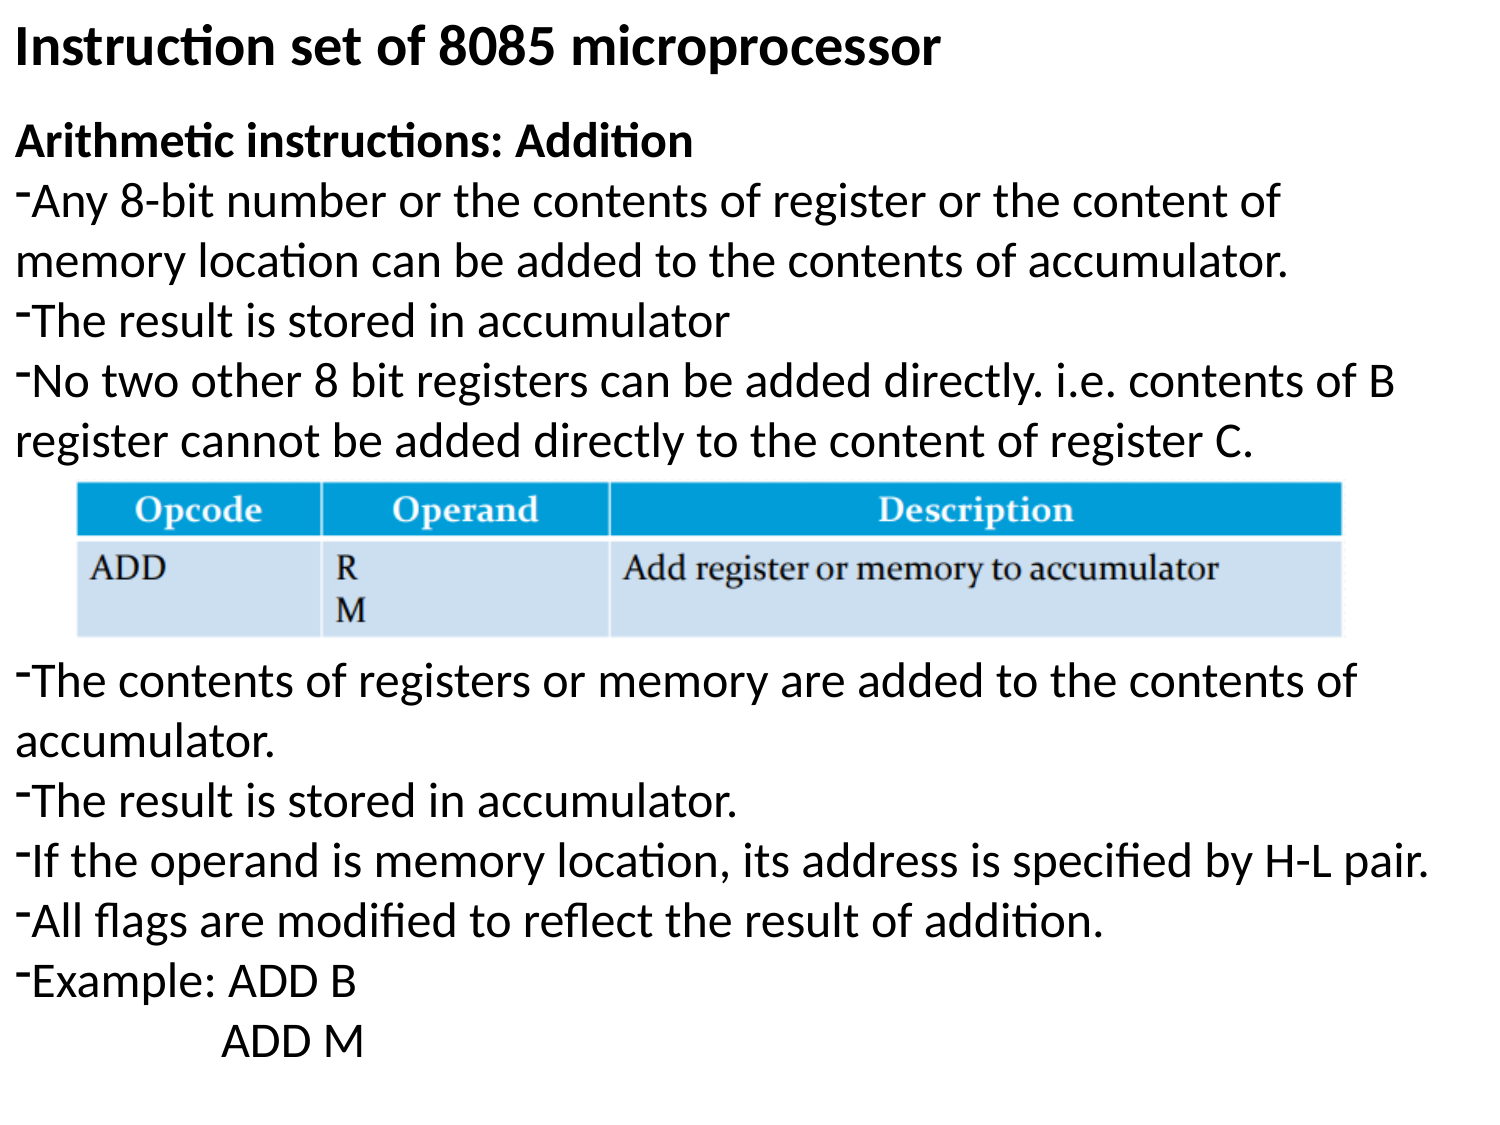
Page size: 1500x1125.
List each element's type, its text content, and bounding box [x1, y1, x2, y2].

text_box Arithmetic instructions: Addition Any 8-bit number or the contents of register or the content of memory location can be added to the contents of accumulator. The result is stored in accumulator No two other 8 bit registers can be added directly. i.e. contents of B register cannot be added directly to the content of register C. The contents of registers or memory are added to the contents of accumulator. The result is stored in accumulator. If the operand is memory location, its address is specified by H-L pair. All flags are modified to reflect the result of addition. Example: ADD B ADD M [0, 99, 1475, 1075]
picture [74, 479, 1346, 638]
text_box Instruction set of 8085 microprocessor [0, 0, 1475, 85]
